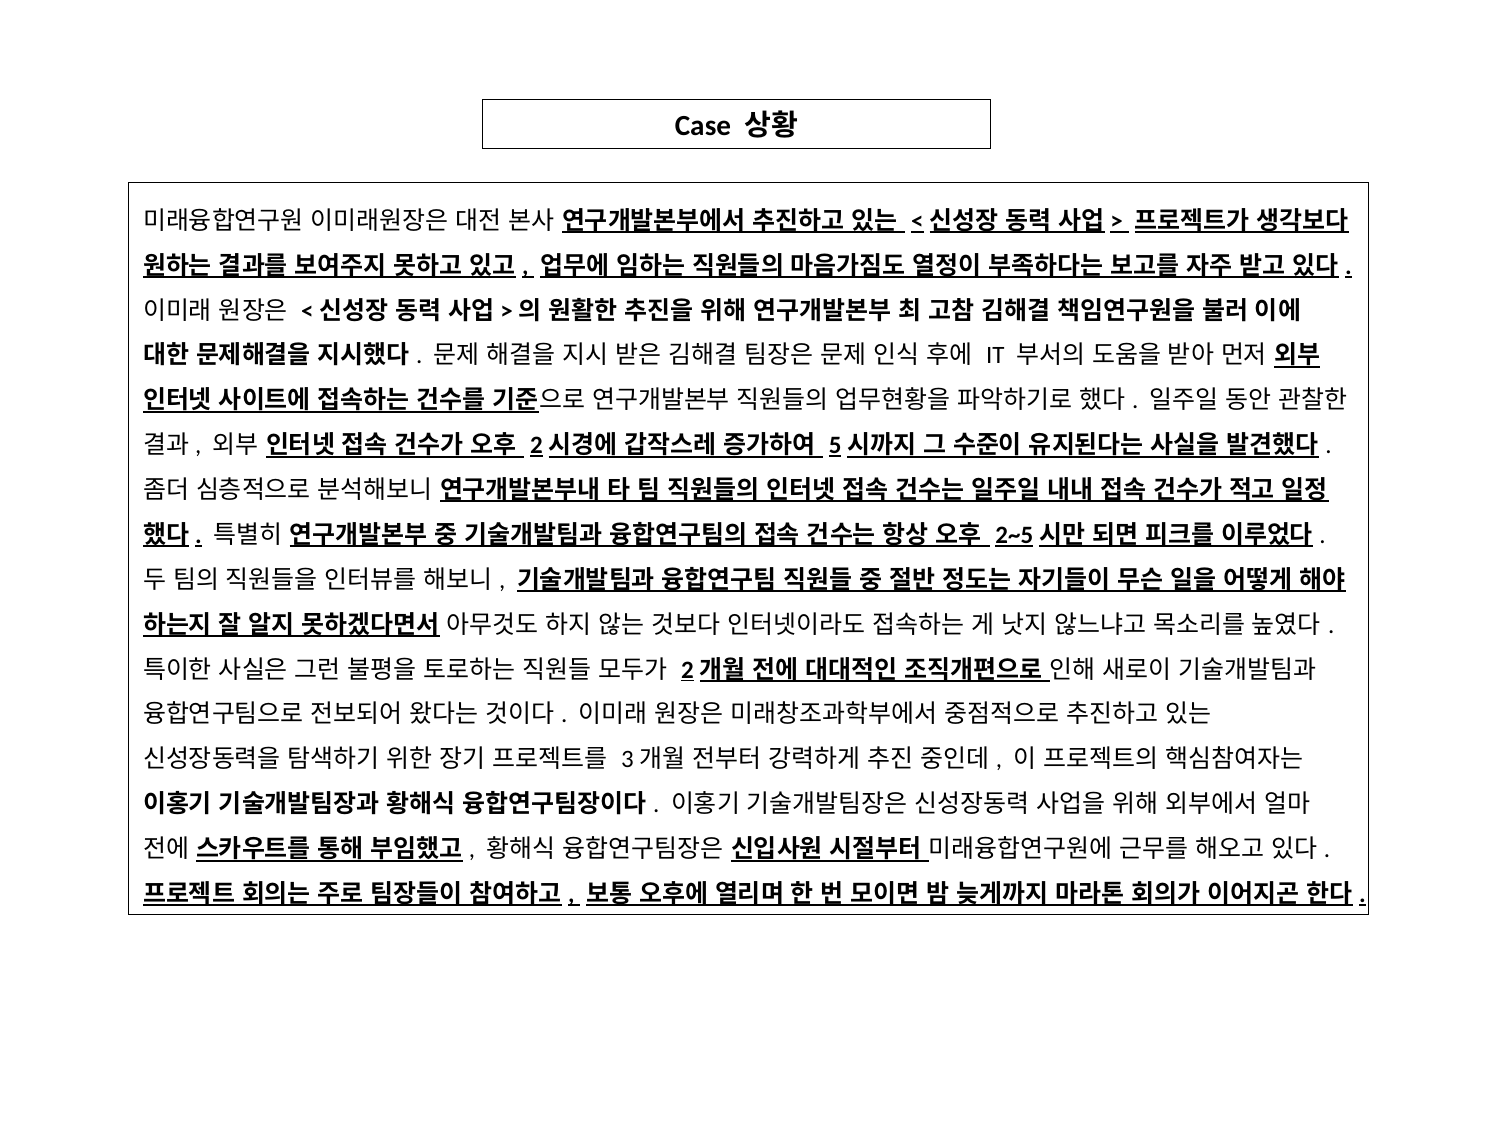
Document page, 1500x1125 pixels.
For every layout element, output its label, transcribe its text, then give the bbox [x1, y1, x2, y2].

text_box 미래융합연구원 이미래원장은 대전 본사 연구개발본부에서 추진하고 있는 <신성장 동력 사업> 프로젝트가 생각보다 원하는 결과를 보여주지 못하고 있고, 업무에 임하는 직원들의 마음가짐도 열정이 부족하다는 보고를 자주 받고 있다. 이미래 원장은 <신성장 동력 사업>의 원활한 추진을 위해 연구개발본부 최 고참 김해결 책임연구원을 불러 이에 대한 문제해결을 지시했다. 문제 해결을 지시 받은 김해결 팀장은 문제 인식 후에 IT 부서의 도움을 받아 먼저 외부 인터넷 사이트에 접속하는 건수를 기준으로 연구개발본부 직원들의 업무현황을 파악하기로 했다. 일주일 동안 관찰한 결과, 외부 인터넷 접속 건수가 오후 2시경에 갑작스레 증가하여 5시까지 그 수준이 유지된다는 사실을 발견했다. 좀더 심층적으로 분석해보니 연구개발본부내 타 팀 직원들의 인터넷 접속 건수는 일주일 내내 접속 건수가 적고 일정 했다. 특별히 연구개발본부 중 기술개발팀과 융합연구팀의 접속 건수는 항상 오후 2~5시만 되면 피크를 이루었다. 두 팀의 직원들을 인터뷰를 해보니, 기술개발팀과 융합연구팀 직원들 중 절반 정도는 자기들이 무슨 일을 어떻게 해야 하는지 잘 알지 못하겠다면서 아무것도 하지 않는 것보다 인터넷이라도 접속하는 게 낫지 않느냐고 목소리를 높였다. 특이한 사실은 그런 불평을 토로하는 직원들 모두가 2개월 전에 대대적인 조직개편으로 인해 새로이 기술개발팀과 융합연구팀으로 전보되어 왔다는 것이다. 이미래 원장은 미래창조과학부에서 중점적으로 추진하고 있는 신성장동력을 탐색하기 위한 장기 프로젝트를 3개월 전부터 강력하게 추진 중인데, 이 프로젝트의 핵심참여자는 이홍기 기술개발팀장과 황해식 융합연구팀장이다. 이홍기 기술개발팀장은 신성장동력 사업을 위해 외부에서 얼마 전에 스카우트를 통해 부임했고, 황해식 융합연구팀장은 신입사원 시절부터 미래융합연구원에 근무를 해오고 있다. 프로젝트 회의는 주로 팀장들이 참여하고, 보통 오후에 열리며 한 번 모이면 밤 늦게까지 마라톤 회의가 이어지곤 한다. [128, 182, 1369, 915]
text_box Case 상황 [482, 99, 991, 149]
